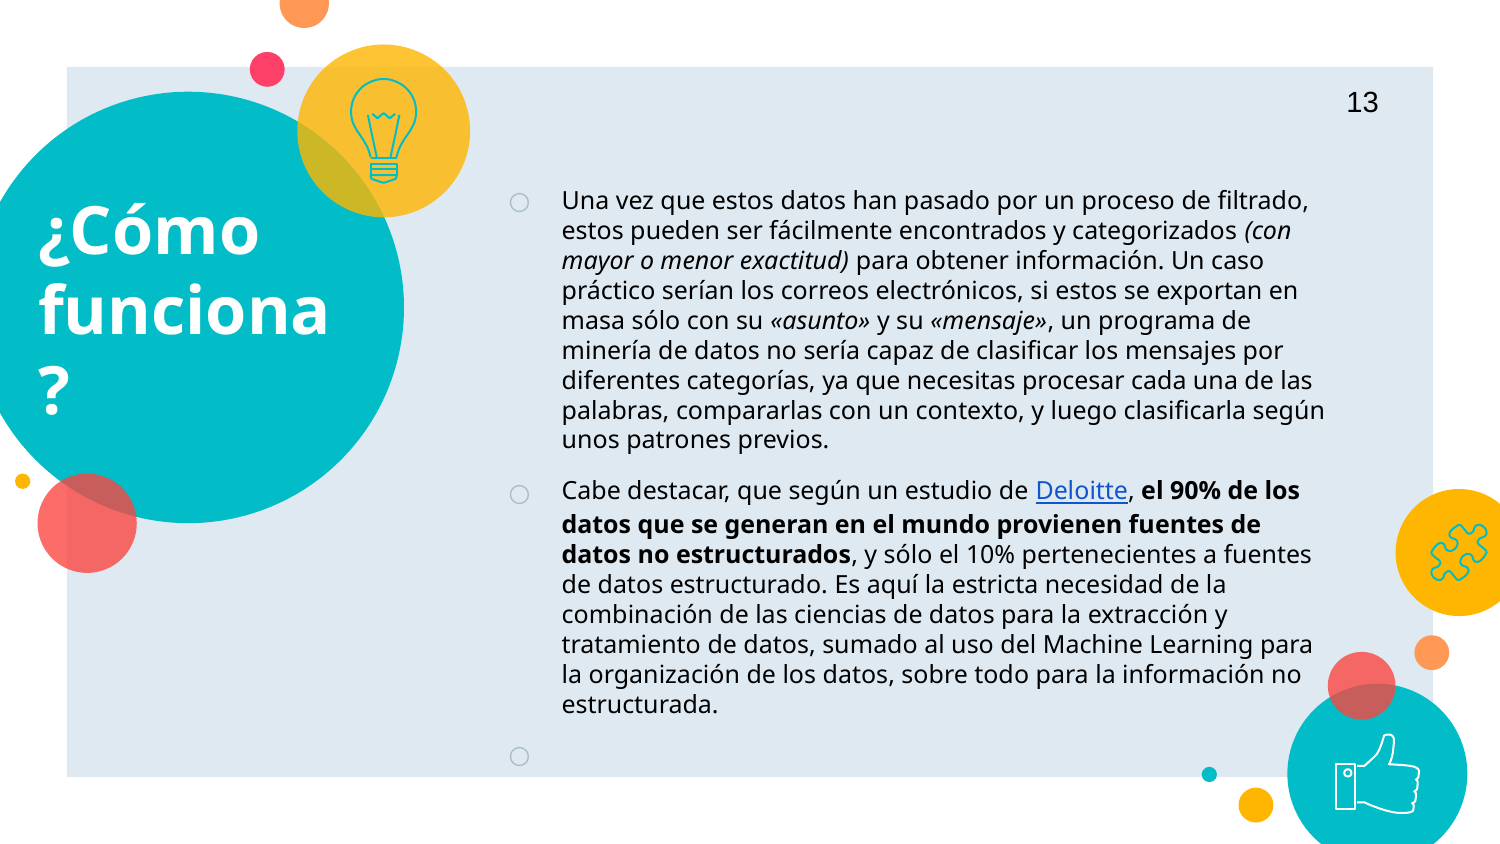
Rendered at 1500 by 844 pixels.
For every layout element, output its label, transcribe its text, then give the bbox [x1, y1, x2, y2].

text_box <number> [1331, 68, 1422, 133]
text_box Una vez que estos datos han pasado por un proceso de filtrado, estos pueden ser fácilmente encontrados y categorizados (con mayor o menor exactitud) para obtener información. Un caso práctico serían los correos electrónicos, si estos se exportan en masa sólo con su «asunto» y su «mensaje», un programa de minería de datos no sería capaz de clasificar los mensajes por diferentes categorías, ya que necesitas procesar cada una de las palabras, compararlas con un contexto, y luego clasificarla según unos patrones previos. Cabe destacar, que según un estudio de Deloitte, el 90% de los datos que se generan en el mundo provienen fuentes de datos no estructurados, y sólo el 10% pertenecientes a fuentes de datos estructurado. Es aquí la estricta necesidad de la combinación de las ciencias de datos para la extracción y tratamiento de datos, sumado al uso del Machine Learning para la organización de los datos, sobre todo para la información no estructurada. [475, 169, 1345, 706]
text_box ¿Cómo funciona? [23, 91, 375, 524]
